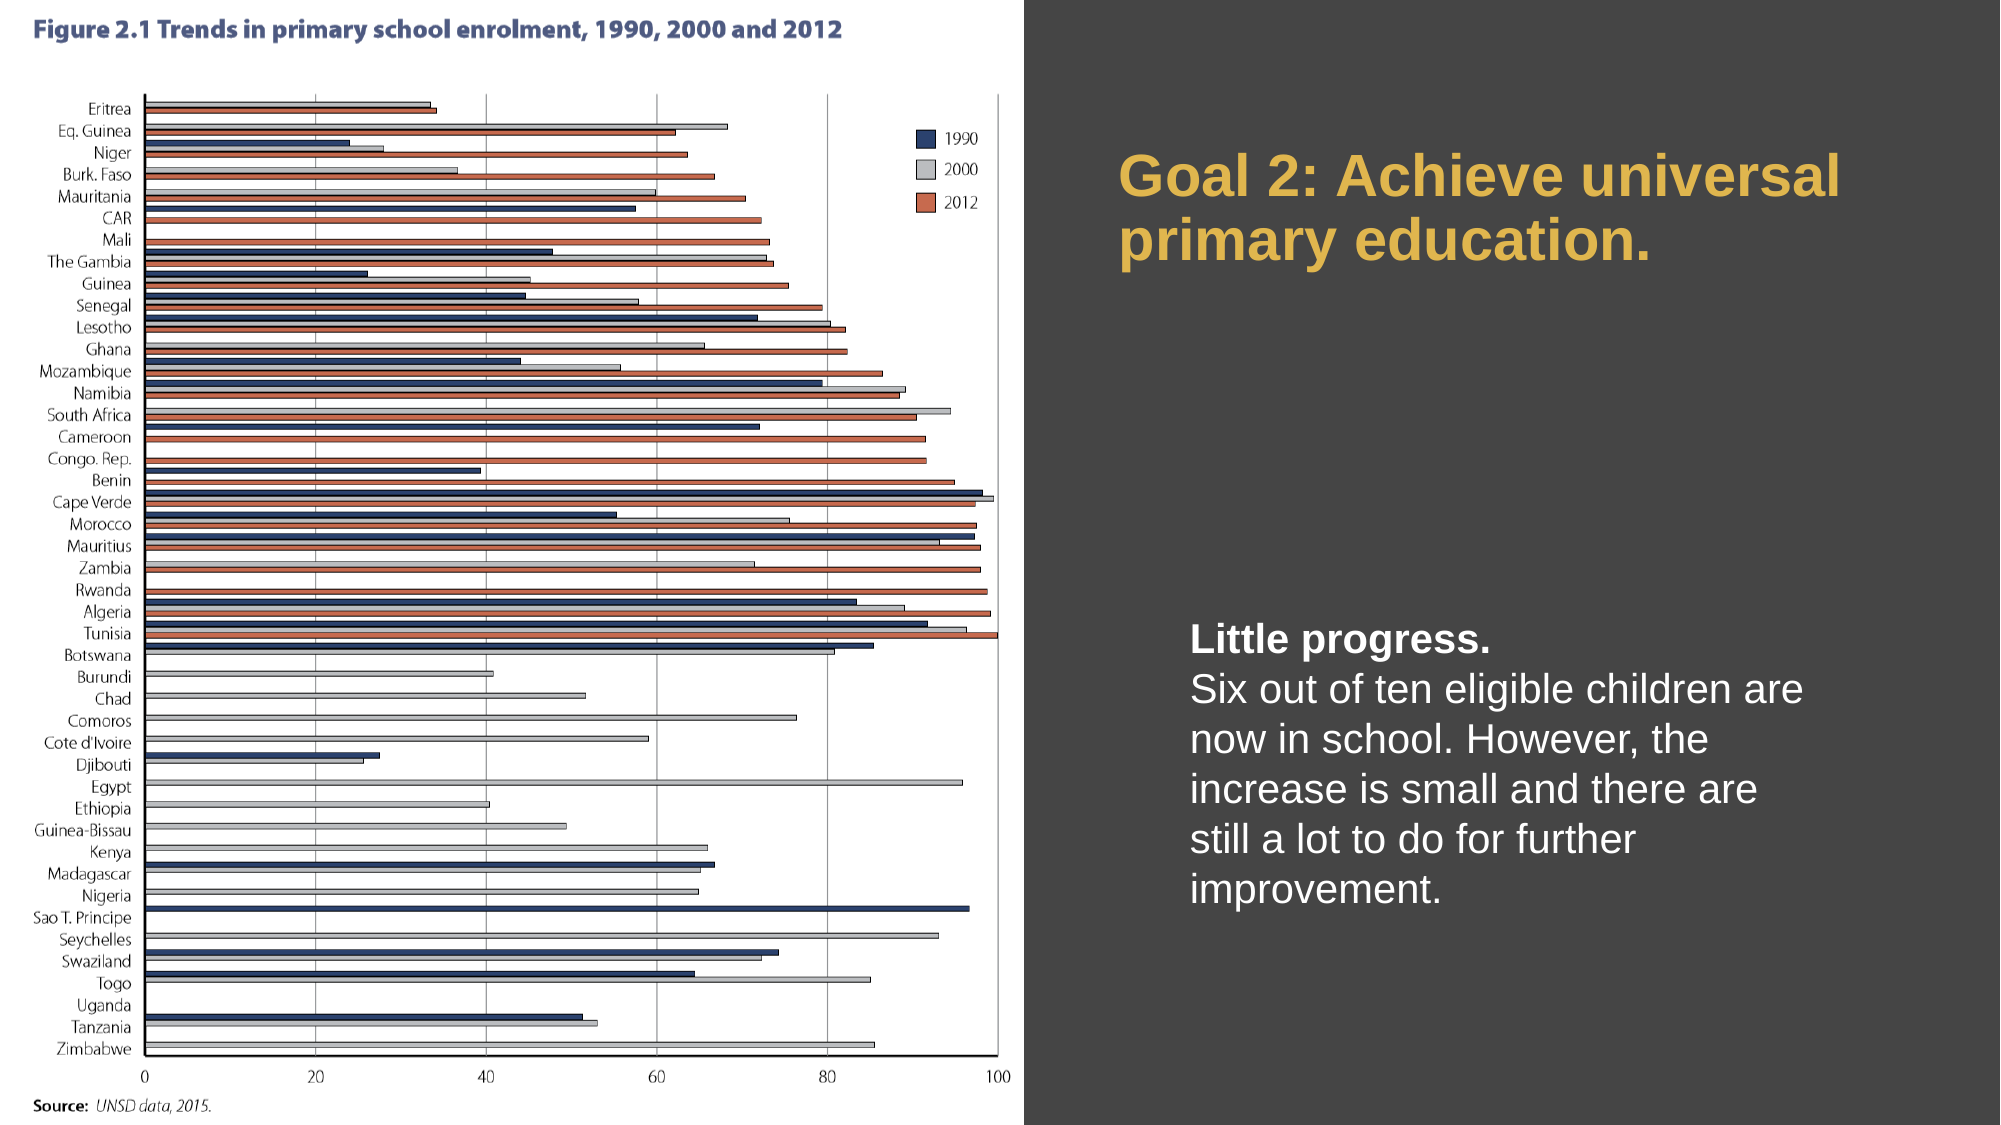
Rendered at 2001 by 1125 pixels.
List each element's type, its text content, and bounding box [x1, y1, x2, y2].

text_box Little progress. Six out of ten eligible children are now in school. However, the increase is small and there are still a lot to do for further improvement. [1175, 604, 1837, 920]
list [0, 0, 1024, 1125]
title Goal 2: Achieve universal primary education. [1103, 136, 1944, 354]
